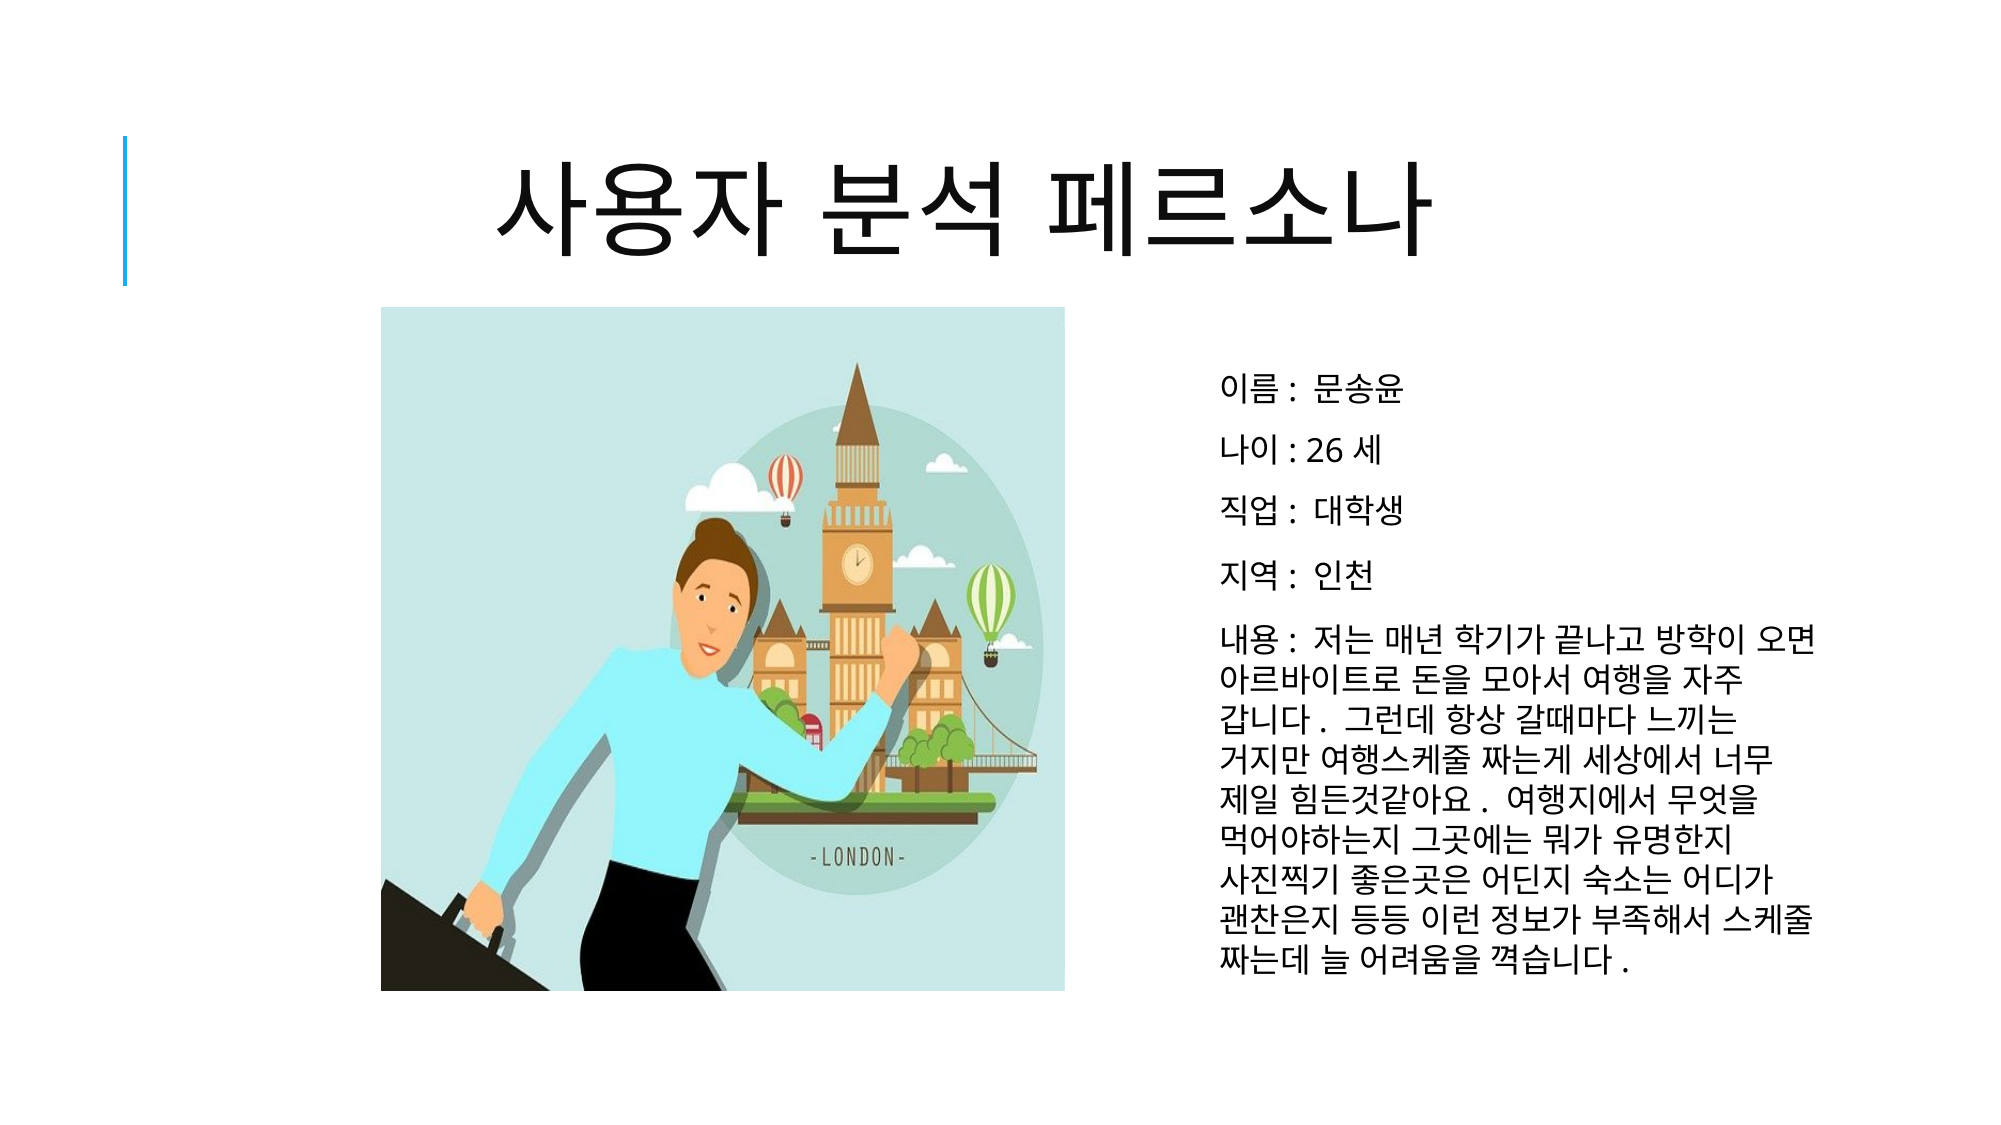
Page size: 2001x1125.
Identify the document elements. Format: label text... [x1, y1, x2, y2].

text_box 나이: 26세 [1204, 421, 1480, 477]
title 사용자 분석 페르소나 [168, 96, 1763, 342]
text_box 직업: 대학생 [1204, 482, 1480, 538]
text_box 내용: 저는 매년 학기가 끝나고 방학이 오면 아르바이트로 돈을 모아서 여행을 자주 갑니다. 그런데 항상 갈때마다 느끼는 거지만 여행스케줄 짜는게 세상에서 너무 제일 힘든것같아요. 여행지에서 무엇을 먹어야하는지 그곳에는 뭐가 유명한지 사진찍기 좋은곳은 어딘지 숙소는 어디가 괜찬은지 등등 이런 정보가 부족해서 스케줄 짜는데 늘 어려움을 껵습니다. [1204, 612, 1846, 987]
text_box 이름: 문송윤 [1204, 361, 1480, 416]
text_box 지역: 인천 [1204, 547, 1480, 603]
picture [380, 307, 1065, 992]
